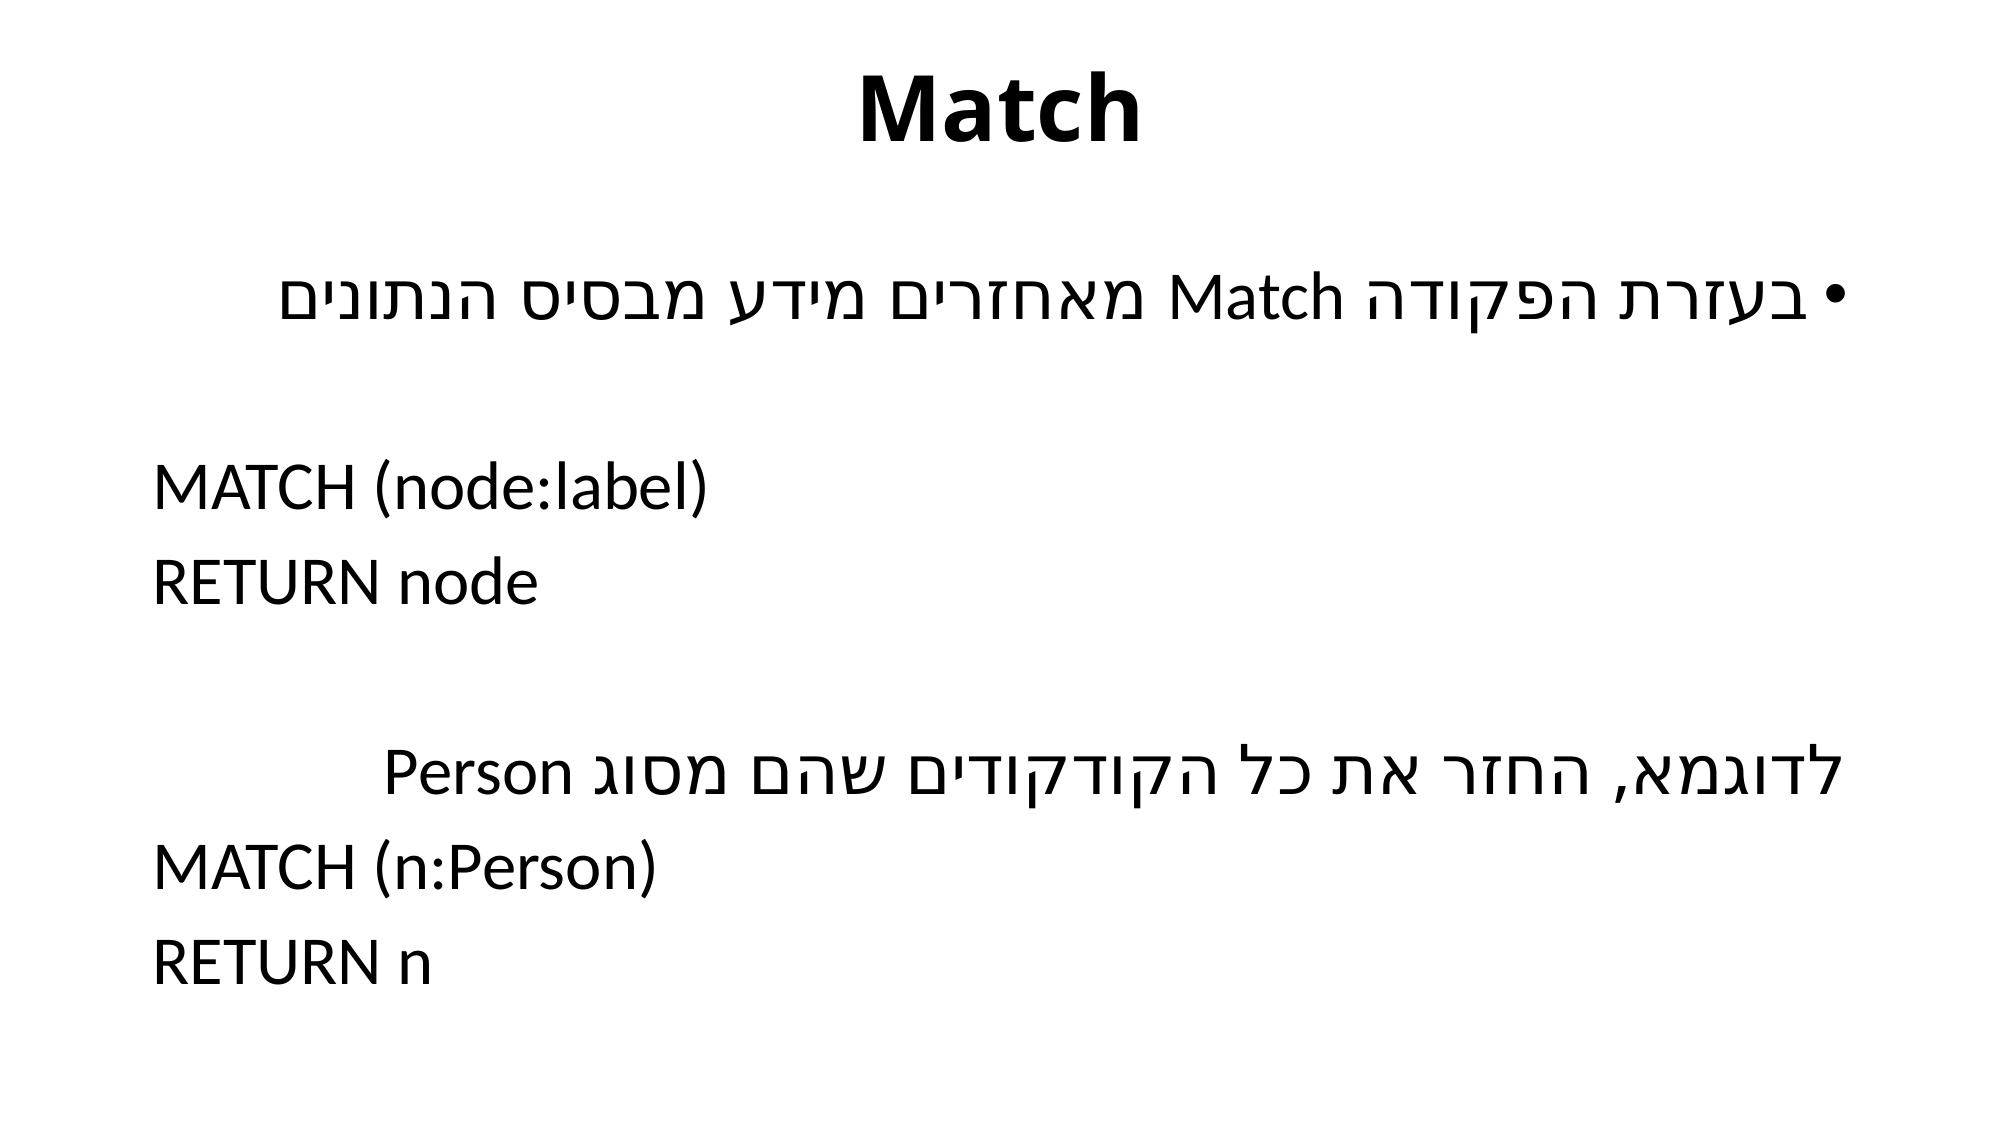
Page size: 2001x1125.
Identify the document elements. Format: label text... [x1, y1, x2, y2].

title Match [137, 20, 1863, 205]
list בעזרת הפקודה Match מאחזרים מידע מבסיס הנתונים MATCH (node:label) RETURN node לדוגמא, החזר את כל הקודקודים שהם מסוג Person MATCH (n:Person) RETURN n [137, 252, 1863, 1067]
